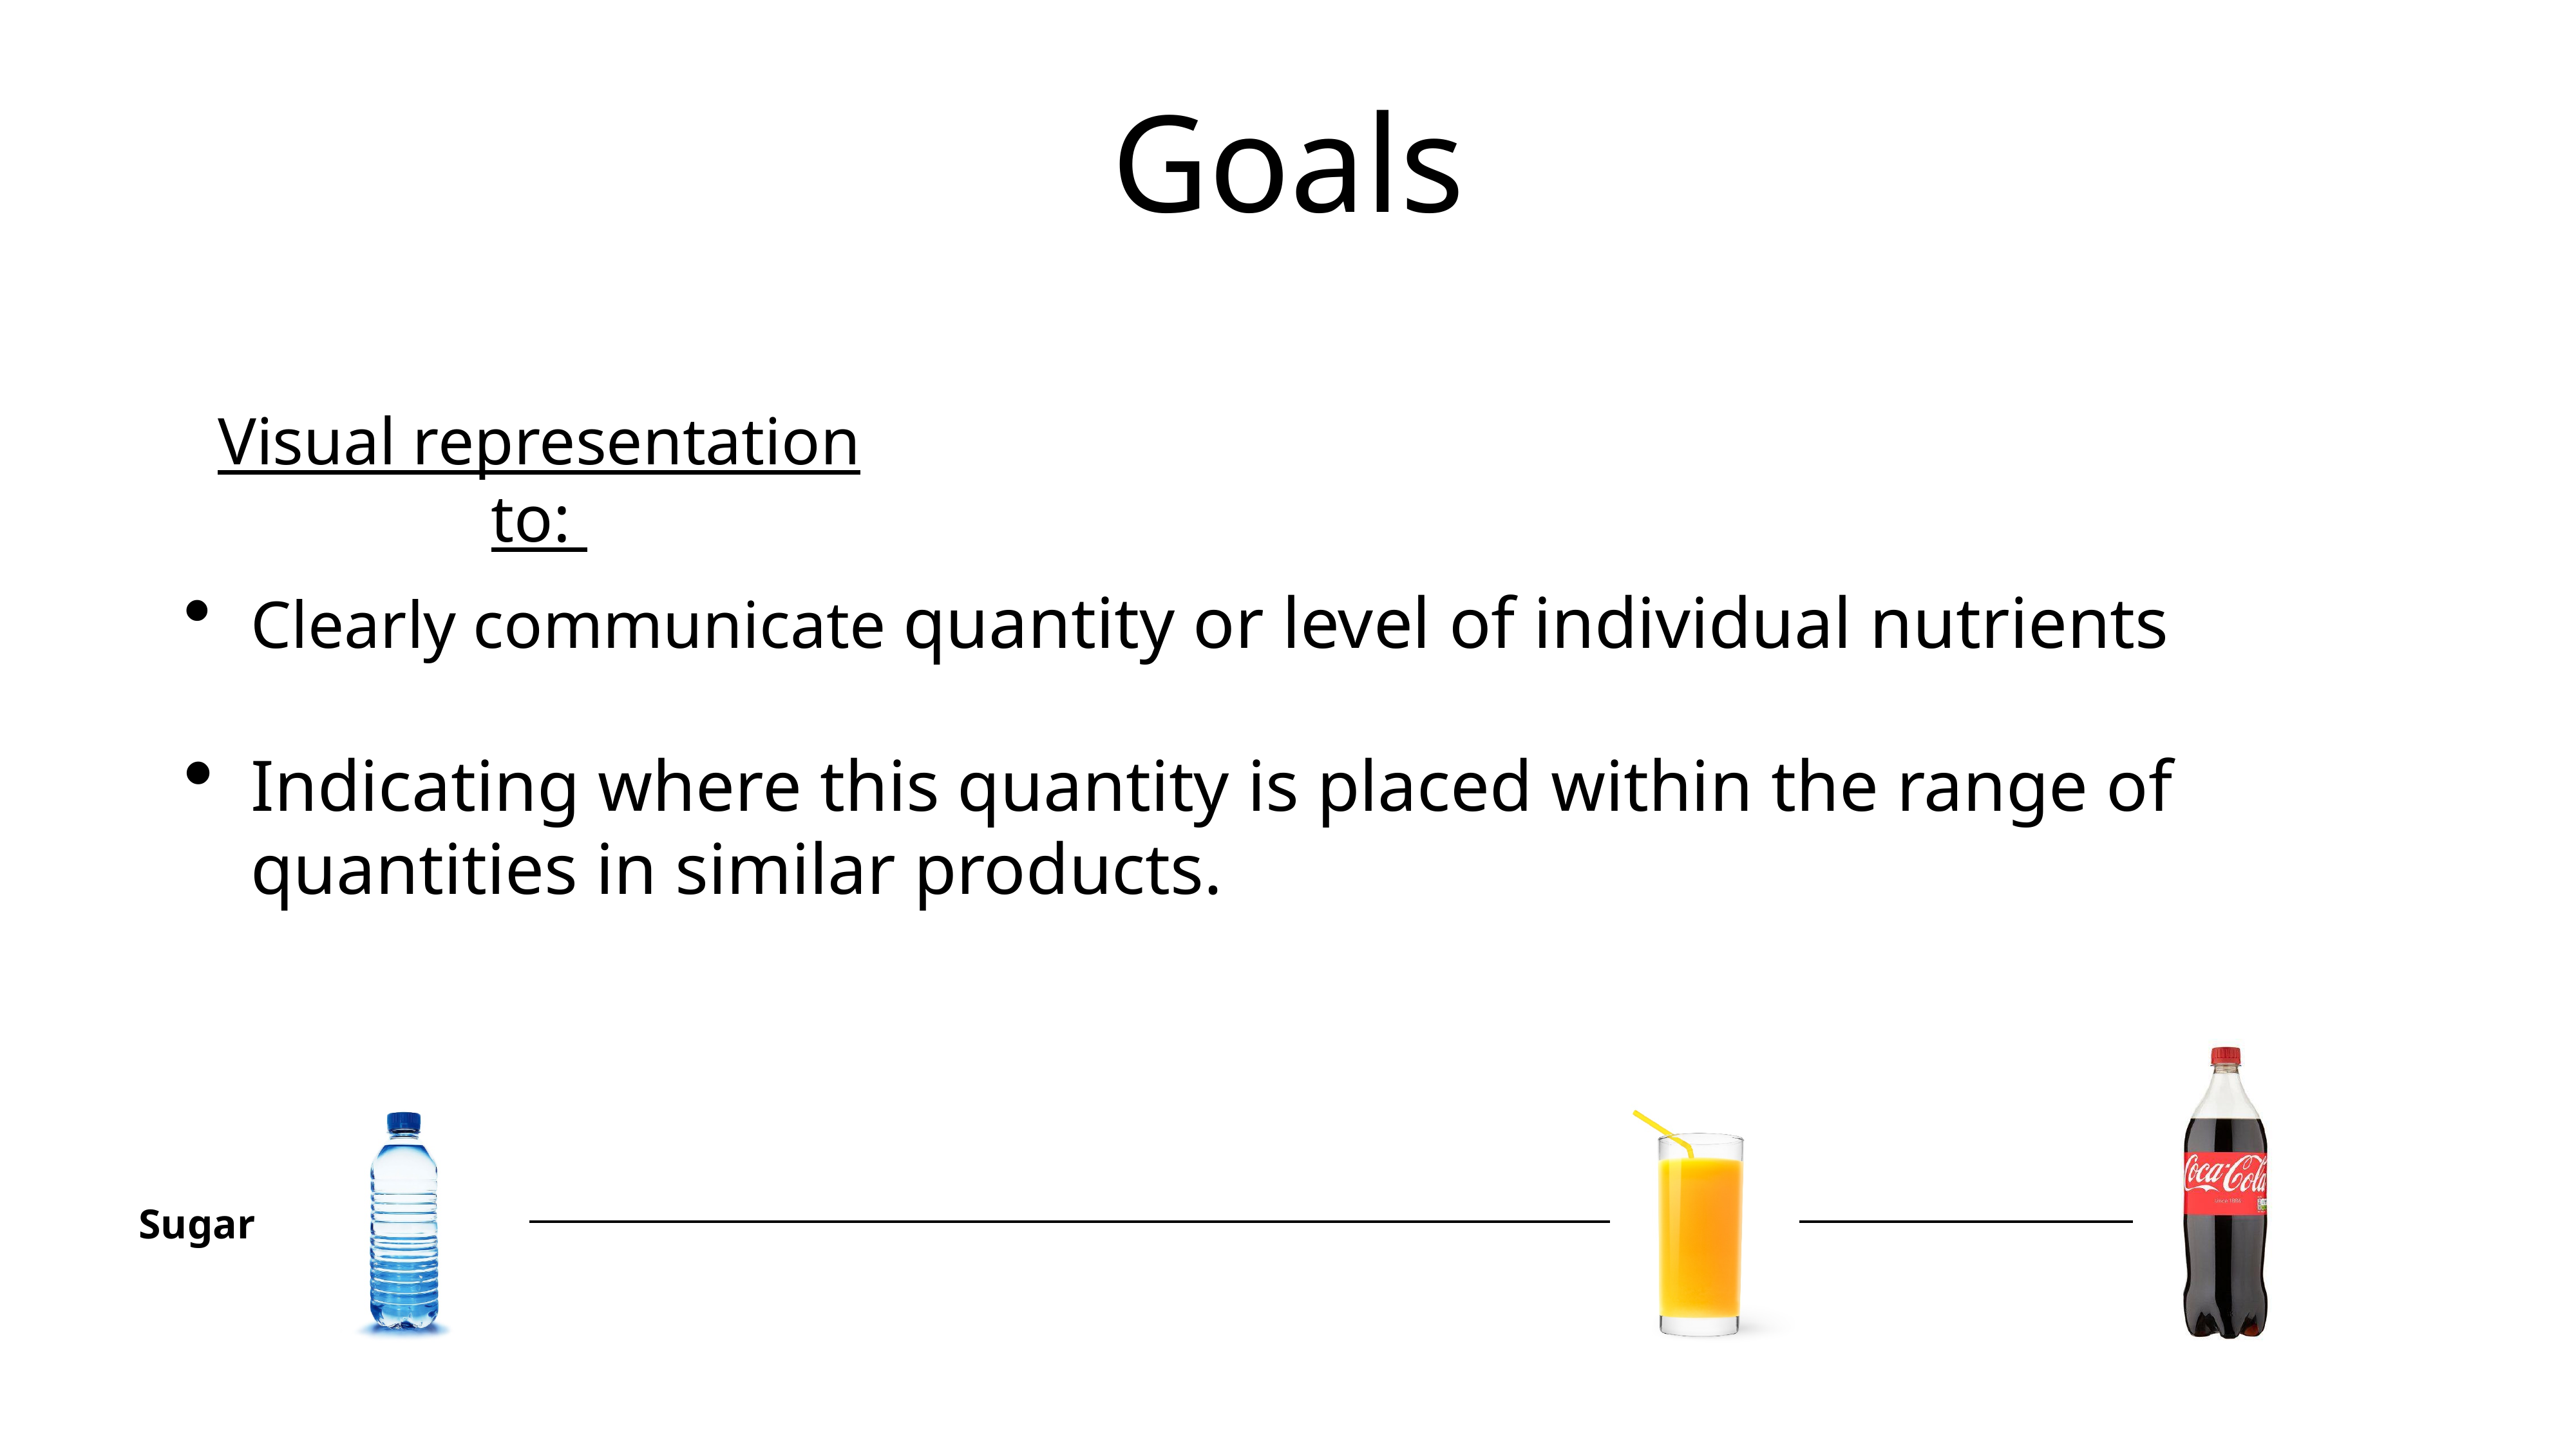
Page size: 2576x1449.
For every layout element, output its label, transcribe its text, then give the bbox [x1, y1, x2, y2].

title Goals [178, 37, 2398, 279]
text_box Sugar [133, 1193, 261, 1253]
text_box Visual representation to: [167, 395, 911, 560]
list Clearly communicate quantity or level of individual nutrients Indicating where this quantity is placed within the range of quantities in similar products. [178, 573, 2380, 1172]
picture [2071, 1039, 2379, 1347]
picture [1609, 1097, 1800, 1347]
picture [279, 1097, 530, 1347]
